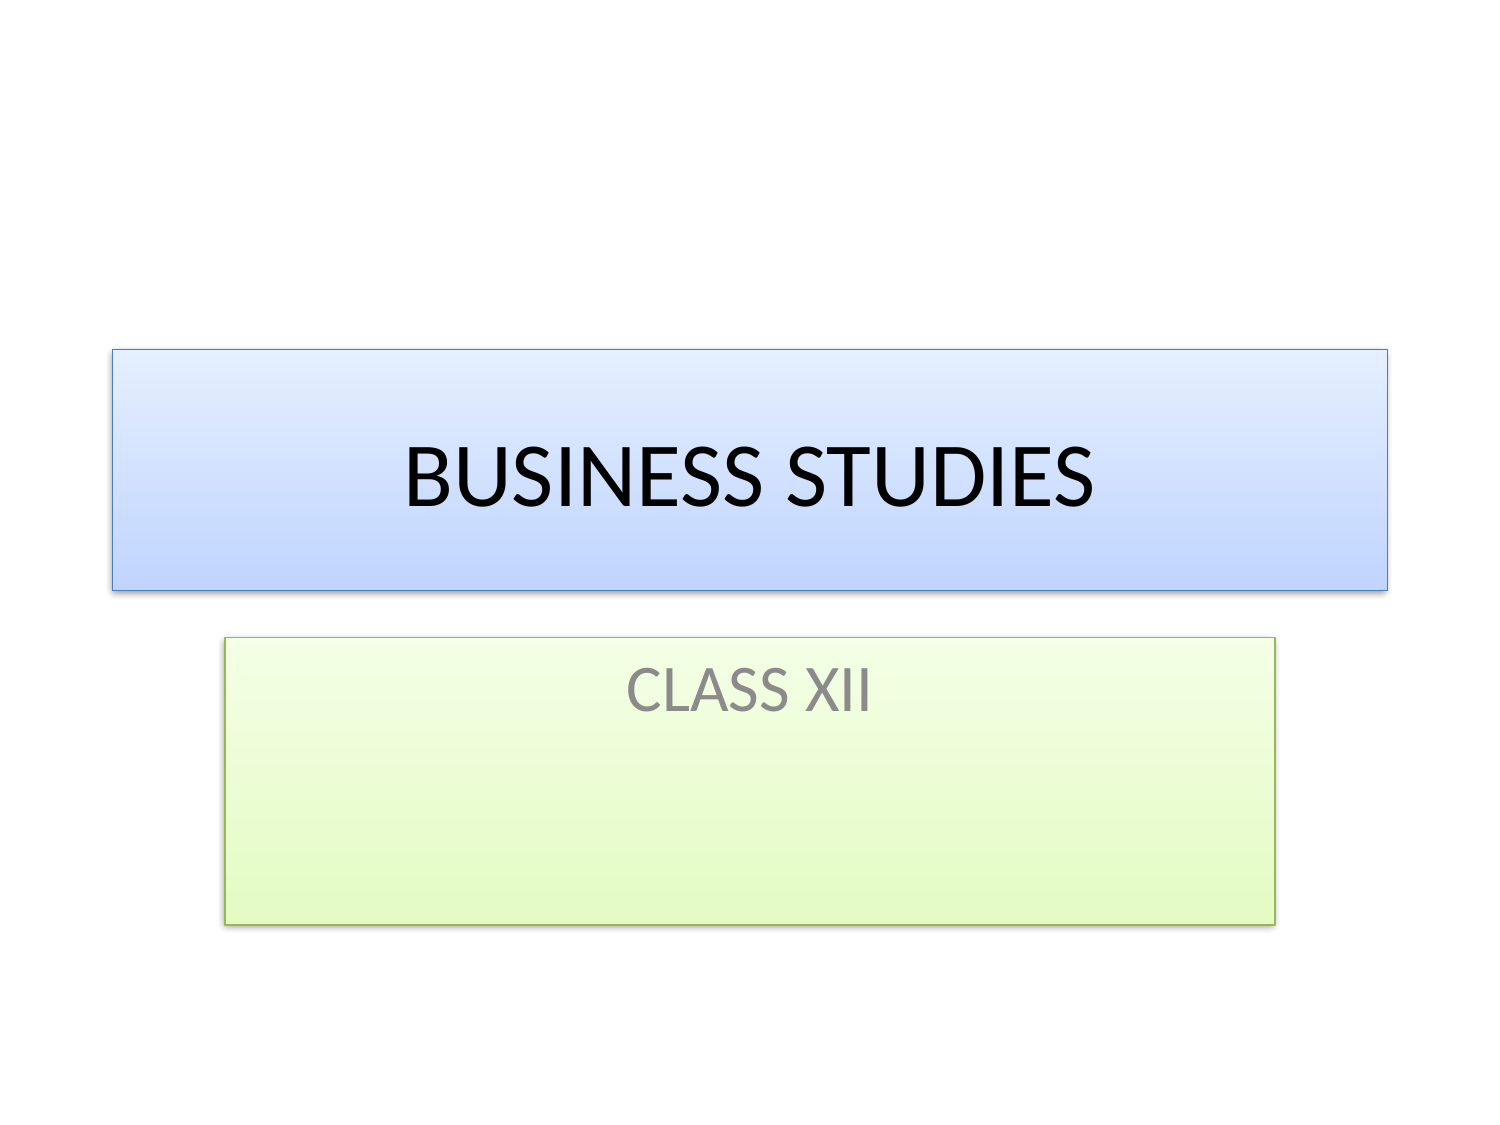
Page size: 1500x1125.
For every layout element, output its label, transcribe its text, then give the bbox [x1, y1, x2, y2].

title BUSINESS STUDIES [112, 349, 1388, 591]
subtitle CLASS XII [224, 637, 1276, 926]
